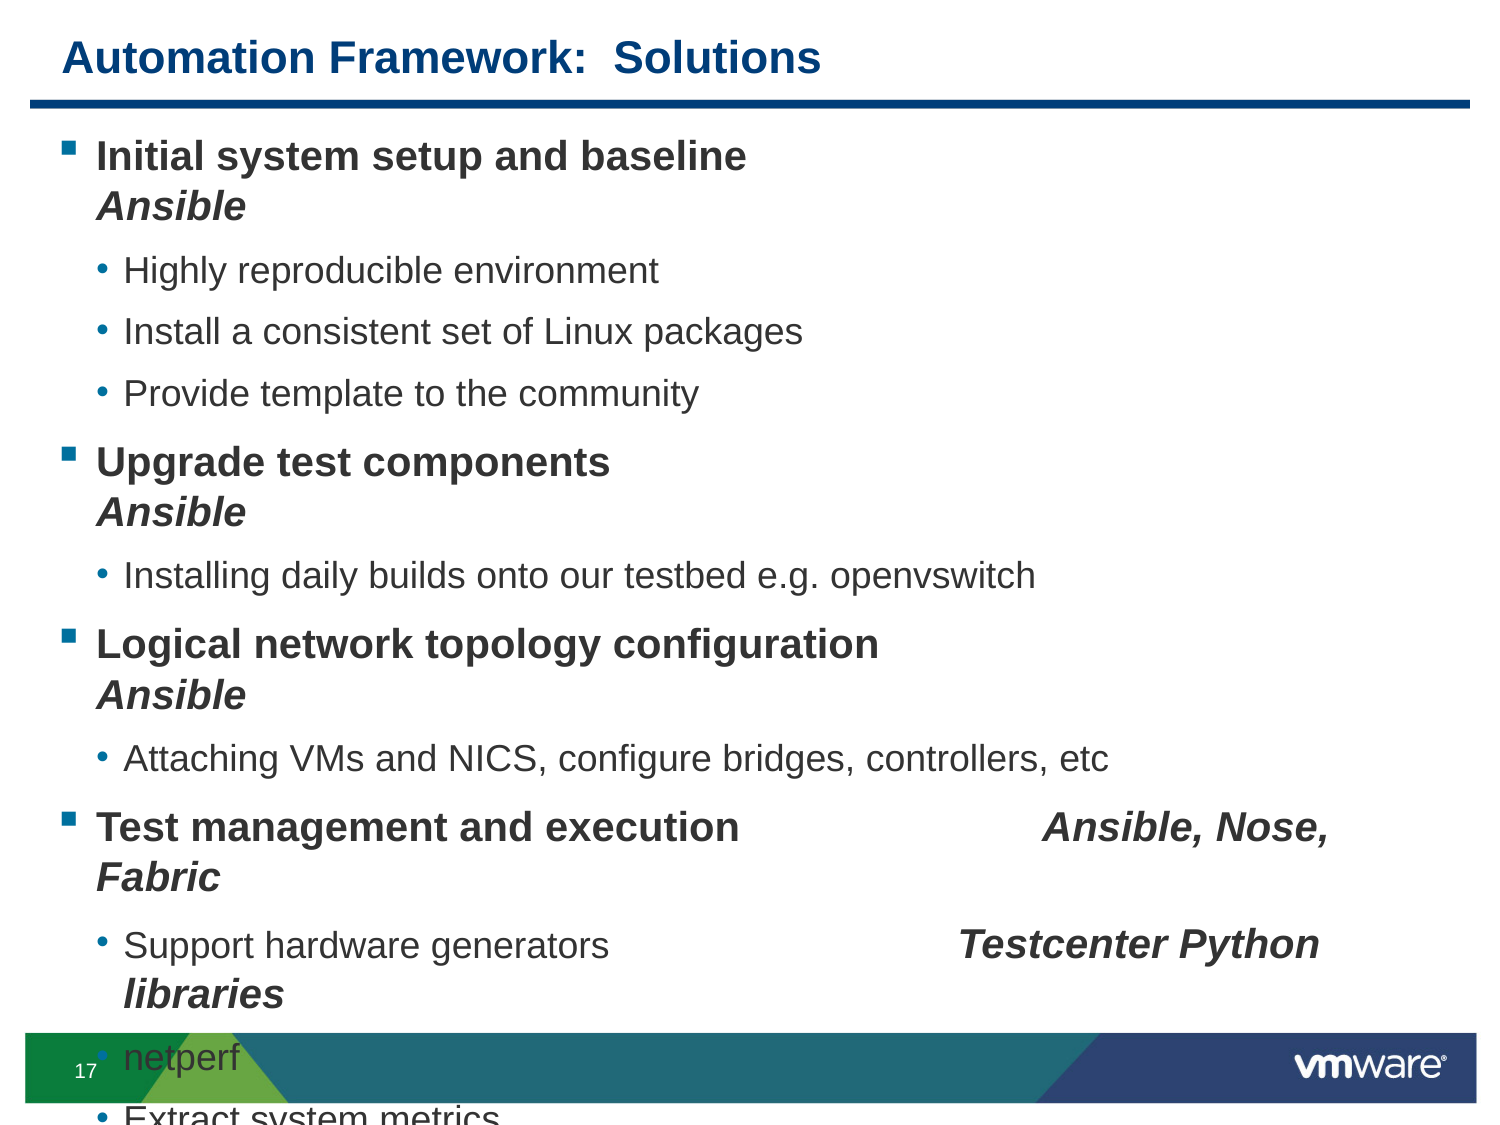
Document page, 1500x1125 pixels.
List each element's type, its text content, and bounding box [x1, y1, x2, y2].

picture [0, 0, 1500, 1125]
title Automation Framework: Solutions [61, 27, 1452, 84]
list Initial system setup and baseline Ansible Highly reproducible environment Install a consistent set of Linux packages Provide template to the community Upgrade test components Ansible Installing daily builds onto our testbed e.g. openvswitch Logical network topology configuration Ansible Attaching VMs and NICS, configure bridges, controllers, etc Test management and execution Ansible, Nose, Fabric Support hardware generators Testcenter Python libraries netperf Extract system metrics Report generation, validate metrics django-graphos & Highchart Save results Django [57, 128, 1434, 1027]
